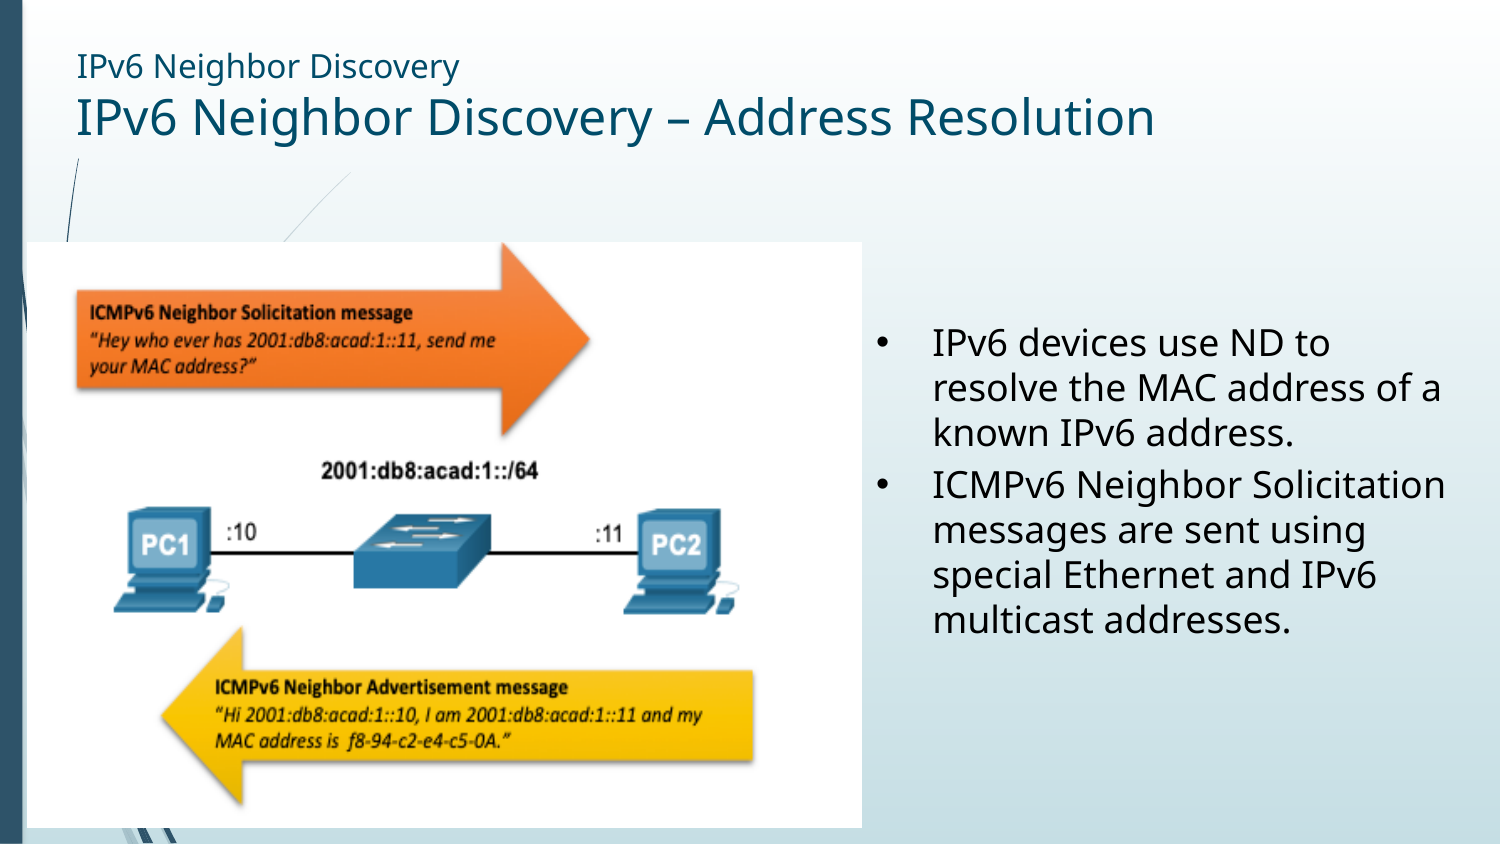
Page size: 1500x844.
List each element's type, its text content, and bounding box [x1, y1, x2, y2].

text_box IPv6 Neighbor Discovery IPv6 Neighbor Discovery – Address Resolution [62, 38, 1431, 159]
text_box IPv6 devices use ND to resolve the MAC address of a known IPv6 address. ICMPv6 Neighbor Solicitation messages are sent using special Ethernet and IPv6 multicast addresses. [866, 311, 1481, 759]
picture [27, 242, 862, 828]
